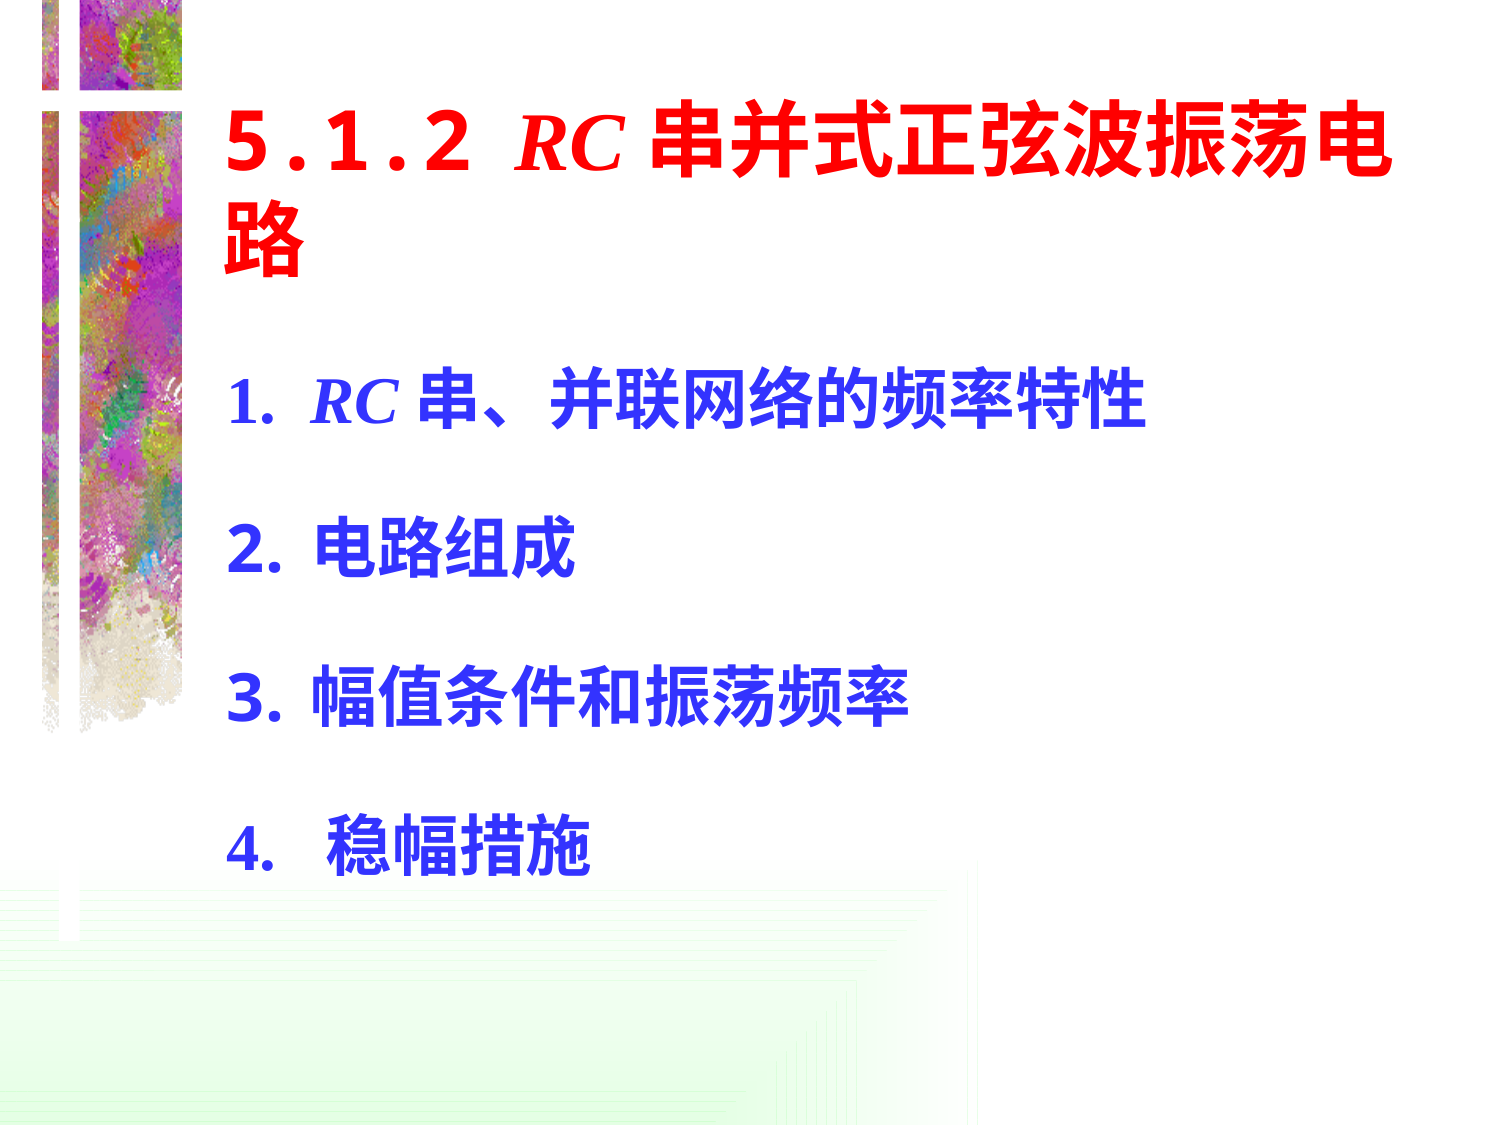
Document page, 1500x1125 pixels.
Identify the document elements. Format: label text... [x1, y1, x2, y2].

picture [42, 112, 58, 821]
picture [42, 0, 58, 90]
title 5.1.2 RC串并式正弦波振荡电路 [207, 93, 1447, 282]
list 1. RC串、并联网络的频率特性 电路组成 幅值条件和振荡频率 4. 稳幅措施 [210, 292, 1421, 943]
picture [80, 0, 182, 90]
picture [80, 112, 182, 821]
